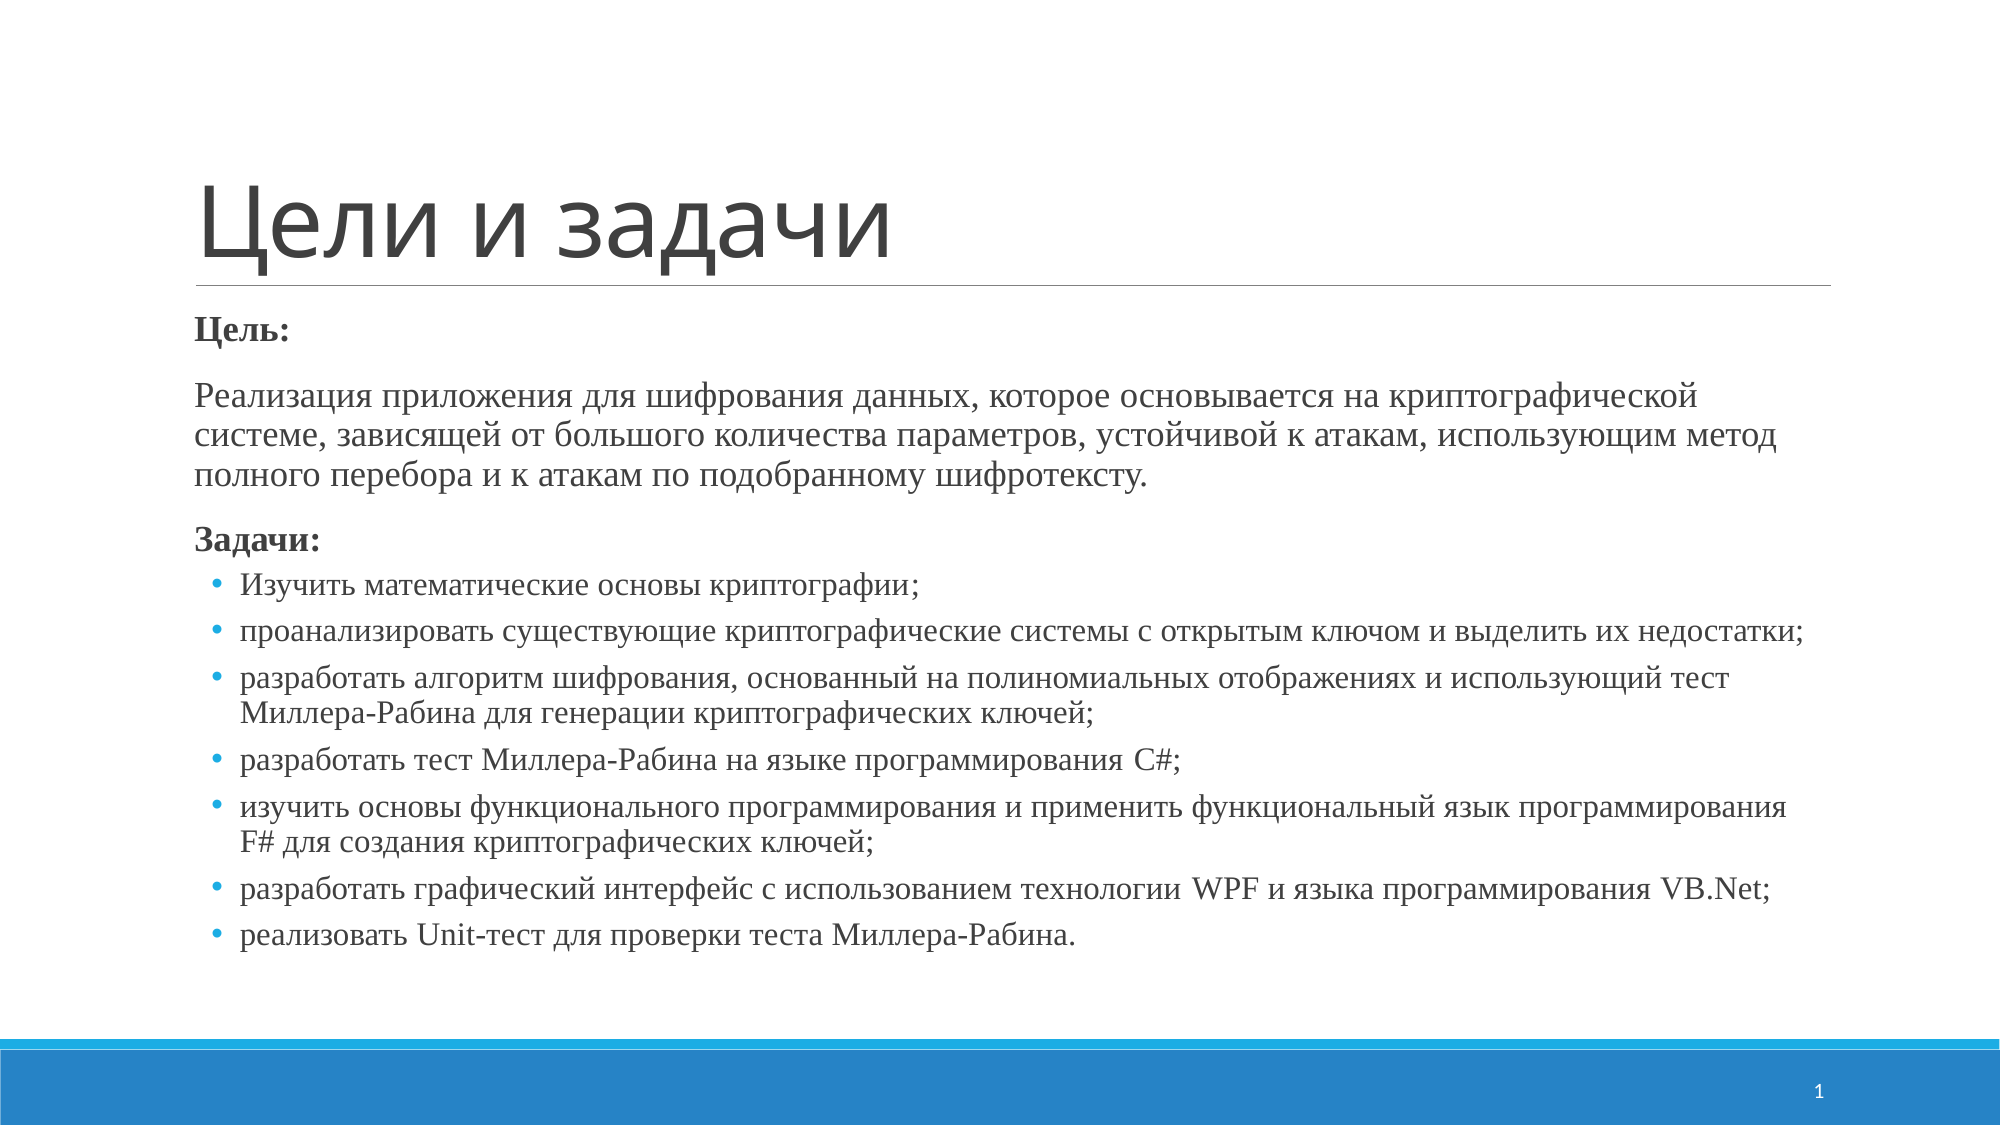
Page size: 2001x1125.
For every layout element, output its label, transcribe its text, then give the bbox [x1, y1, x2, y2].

list Цель: Реализация приложения для шифрования данных, которое основывается на криптографической системе, зависящей от большого количества параметров, устойчивой к атакам, использующим метод полного перебора и к атакам по подобранному шифротексту. Задачи: Изучить математические основы криптографии; проанализировать существующие криптографические системы с открытым ключом и выделить их недостатки; разработать алгоритм шифрования, основанный на полиномиальных отображениях и использующий тест Миллера-Рабина для генерации криптографических ключей; разработать тест Миллера-Рабина на языке программирования C#; изучить основы функционального программирования и применить функциональный язык программирования F# для создания криптографических ключей; разработать графический интерфейс с использованием технологии WPF и языка программирования VB.Net; реализовать Unit-тест для проверки теста Миллера-Рабина. [180, 302, 1830, 963]
slide_number 1 [1624, 1059, 1840, 1120]
title Цели и задачи [180, 47, 1830, 285]
